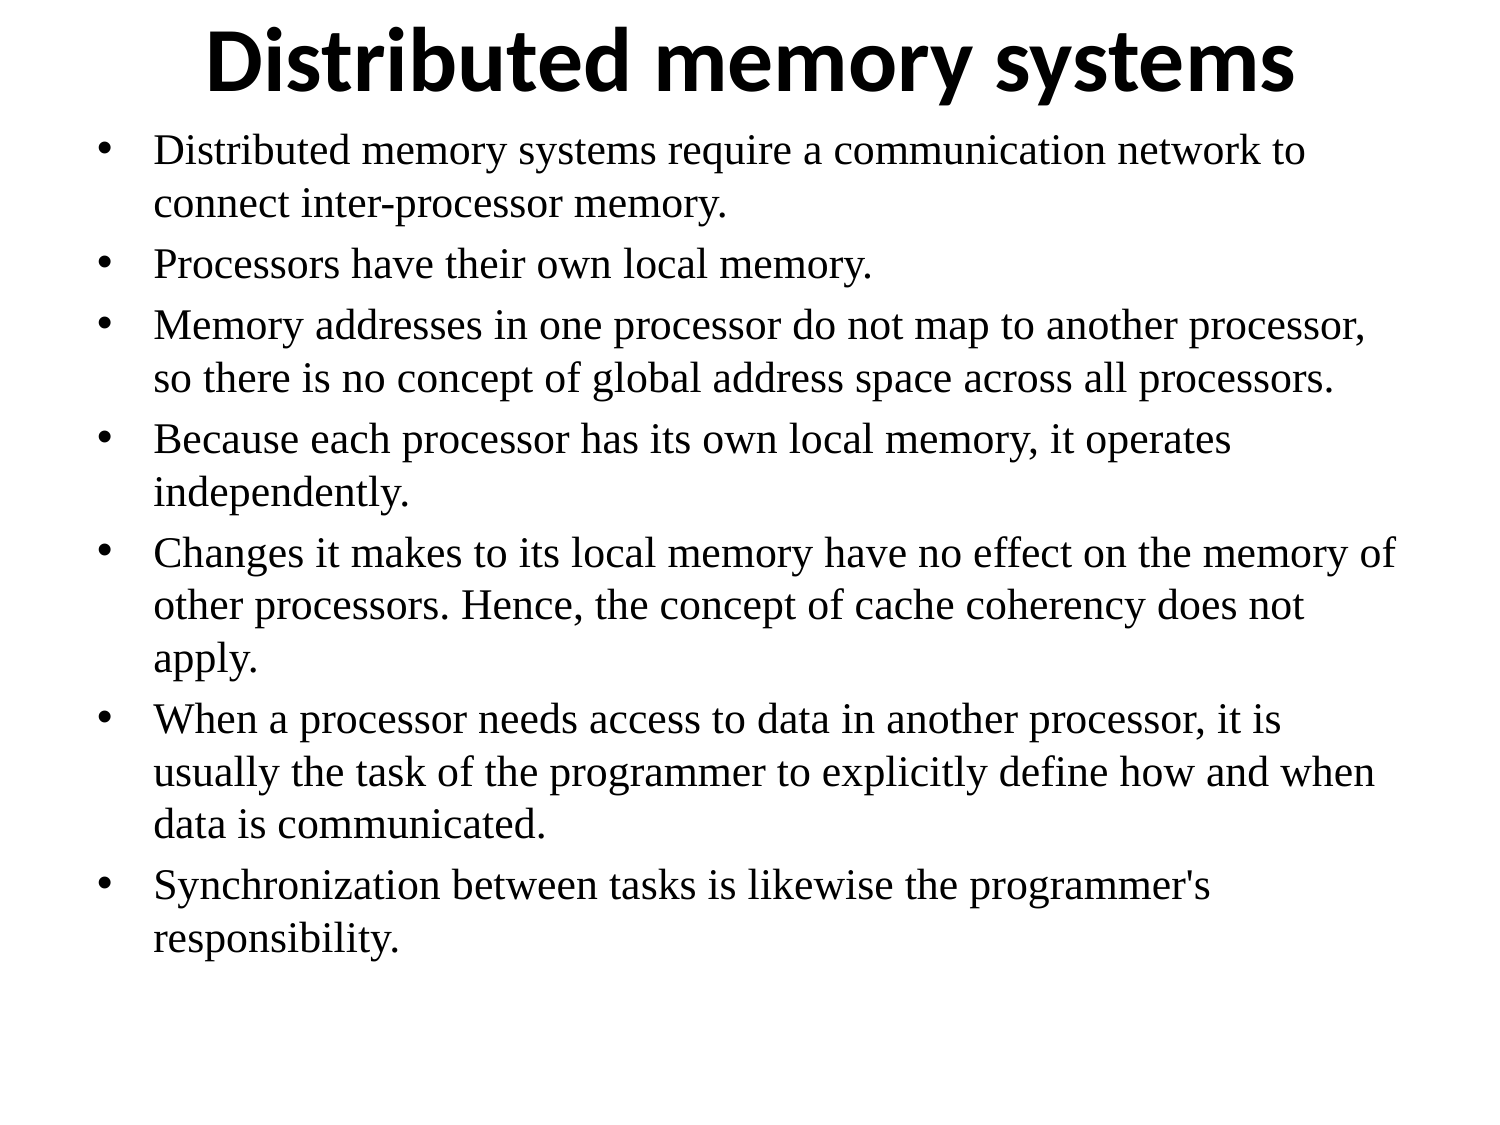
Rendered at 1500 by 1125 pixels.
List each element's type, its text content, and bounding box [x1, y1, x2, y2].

title Distributed memory systems [76, 0, 1427, 126]
list Distributed memory systems require a communication network to connect inter-processor memory. Processors have their own local memory. Memory addresses in one processor do not map to another processor, so there is no concept of global address space across all processors. Because each processor has its own local memory, it operates independently. Changes it makes to its local memory have no effect on the memory of other processors. Hence, the concept of cache coherency does not apply. When a processor needs access to data in another processor, it is usually the task of the programmer to explicitly define how and when data is communicated. Synchronization between tasks is likewise the programmer's responsibility. [82, 113, 1432, 966]
